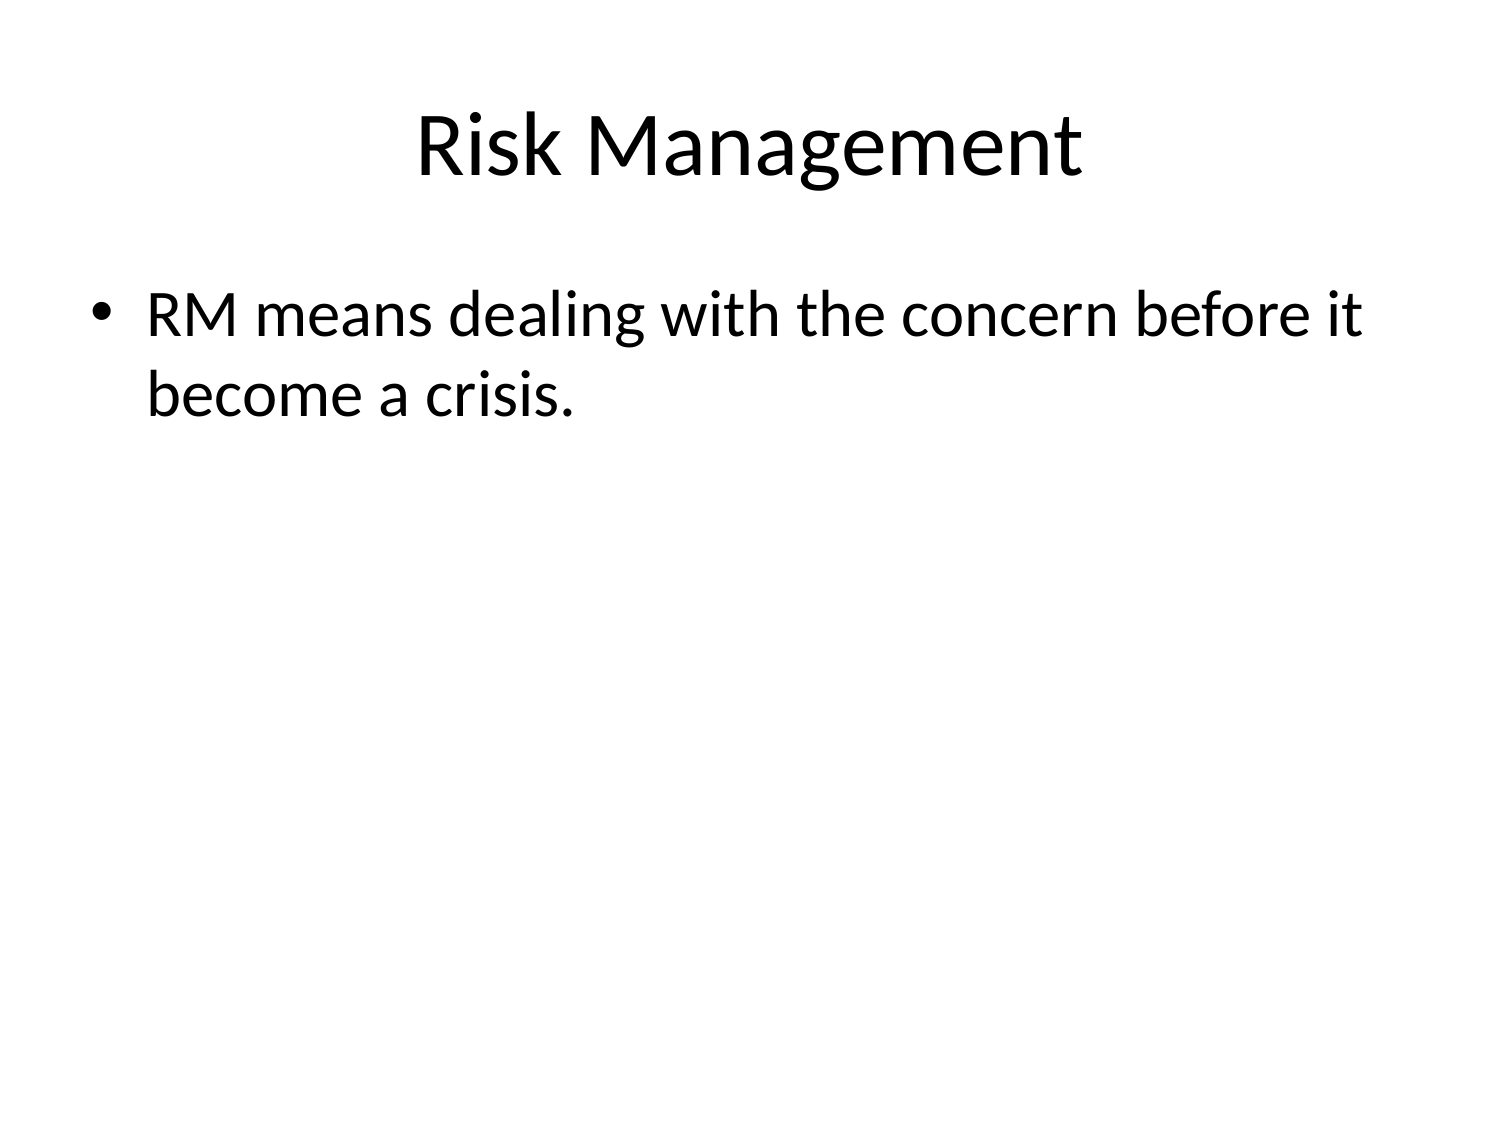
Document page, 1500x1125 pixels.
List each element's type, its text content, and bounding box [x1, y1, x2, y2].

title Risk Management [75, 45, 1425, 233]
list RM means dealing with the concern before it become a crisis. [75, 262, 1425, 1005]
